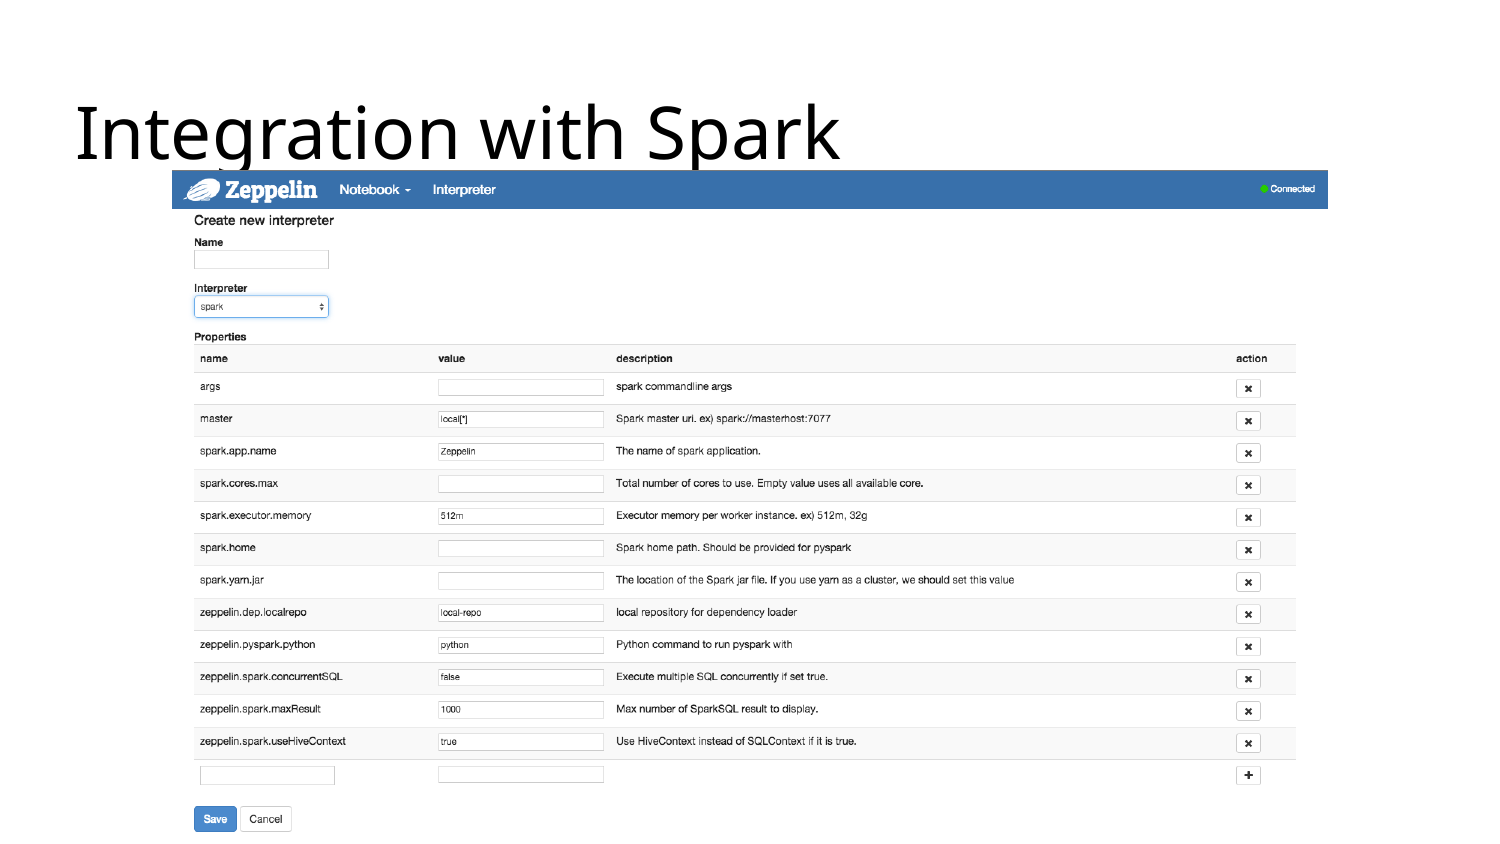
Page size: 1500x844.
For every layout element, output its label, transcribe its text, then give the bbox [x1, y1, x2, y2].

picture [172, 170, 1328, 836]
title Integration with Spark [74, 33, 1426, 175]
